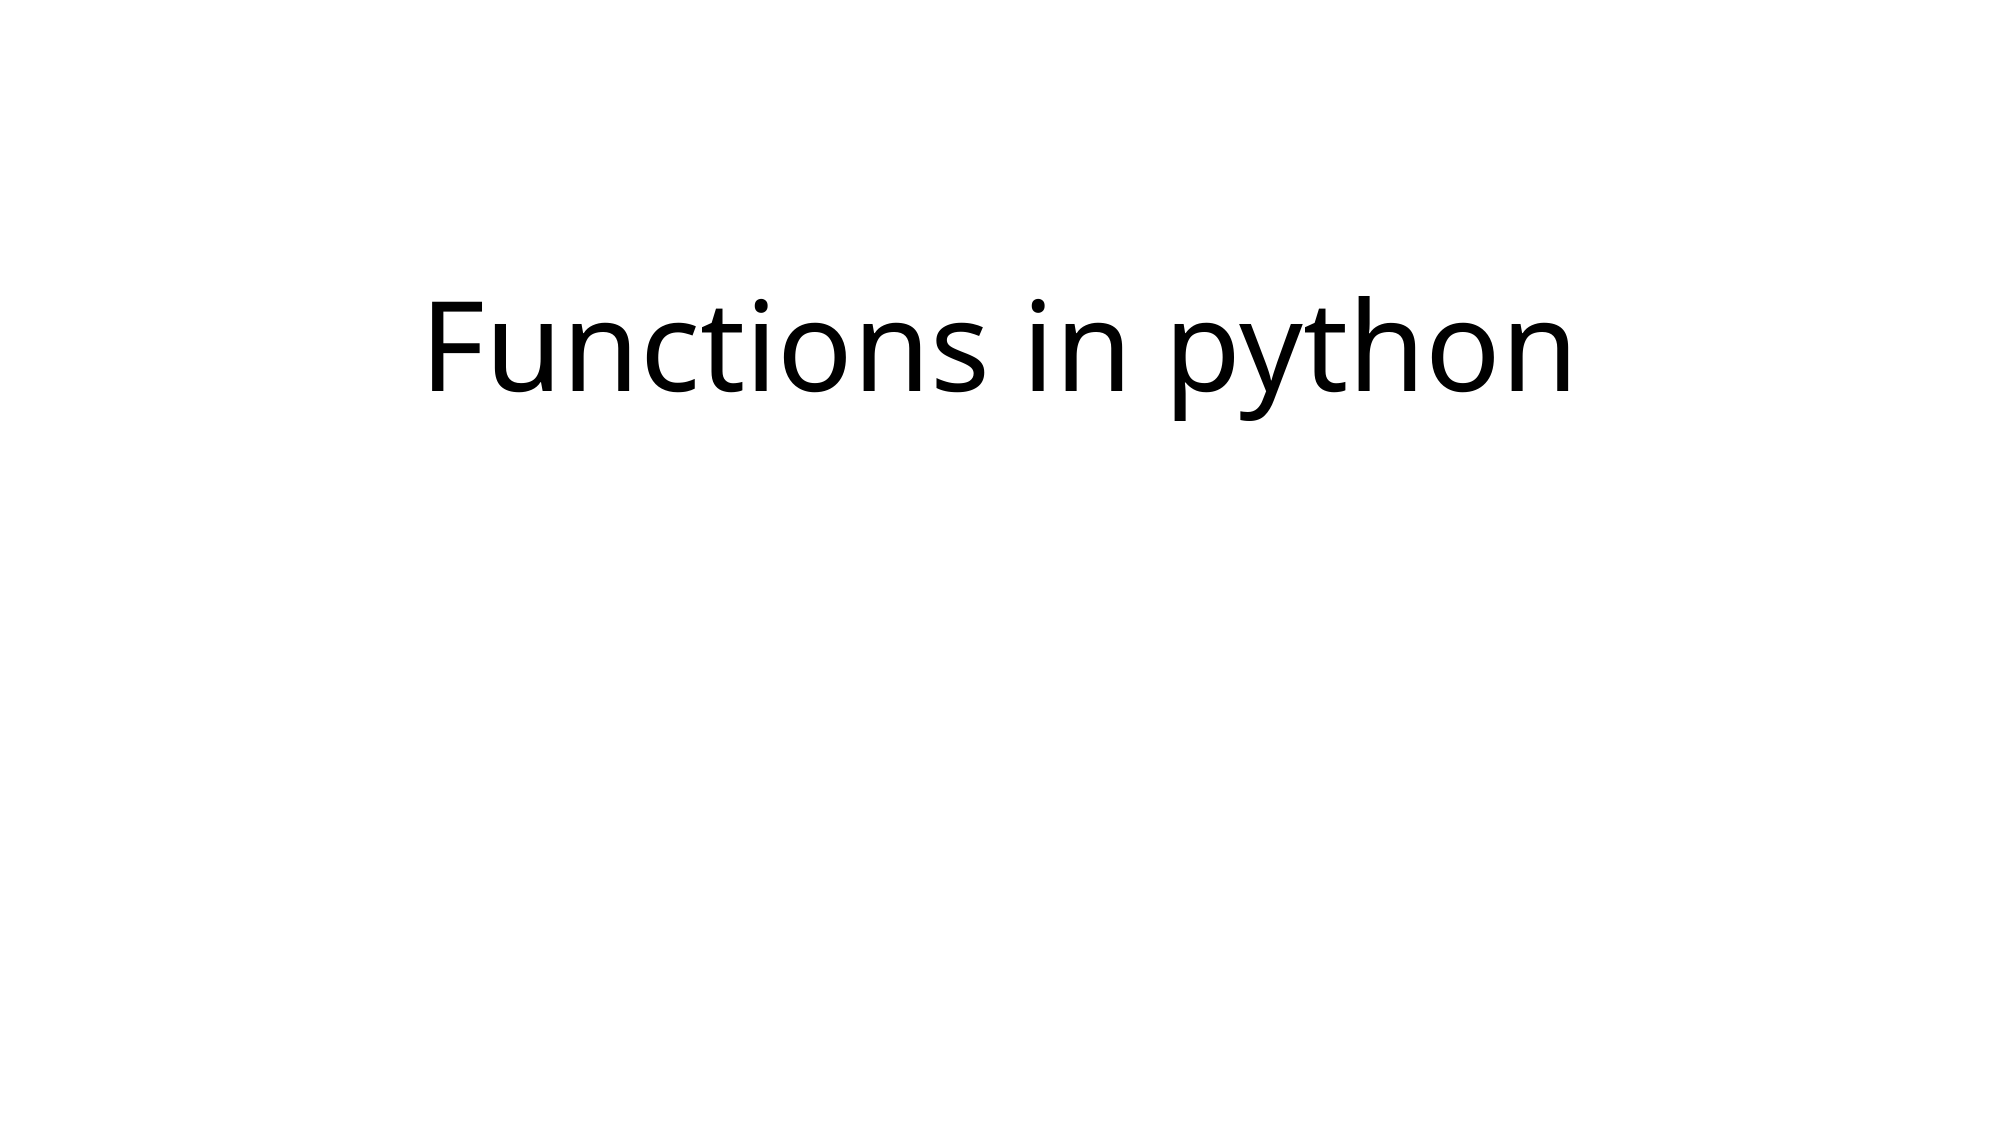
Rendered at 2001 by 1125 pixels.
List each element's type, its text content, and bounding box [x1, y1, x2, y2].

title Functions in python [249, 184, 1750, 576]
